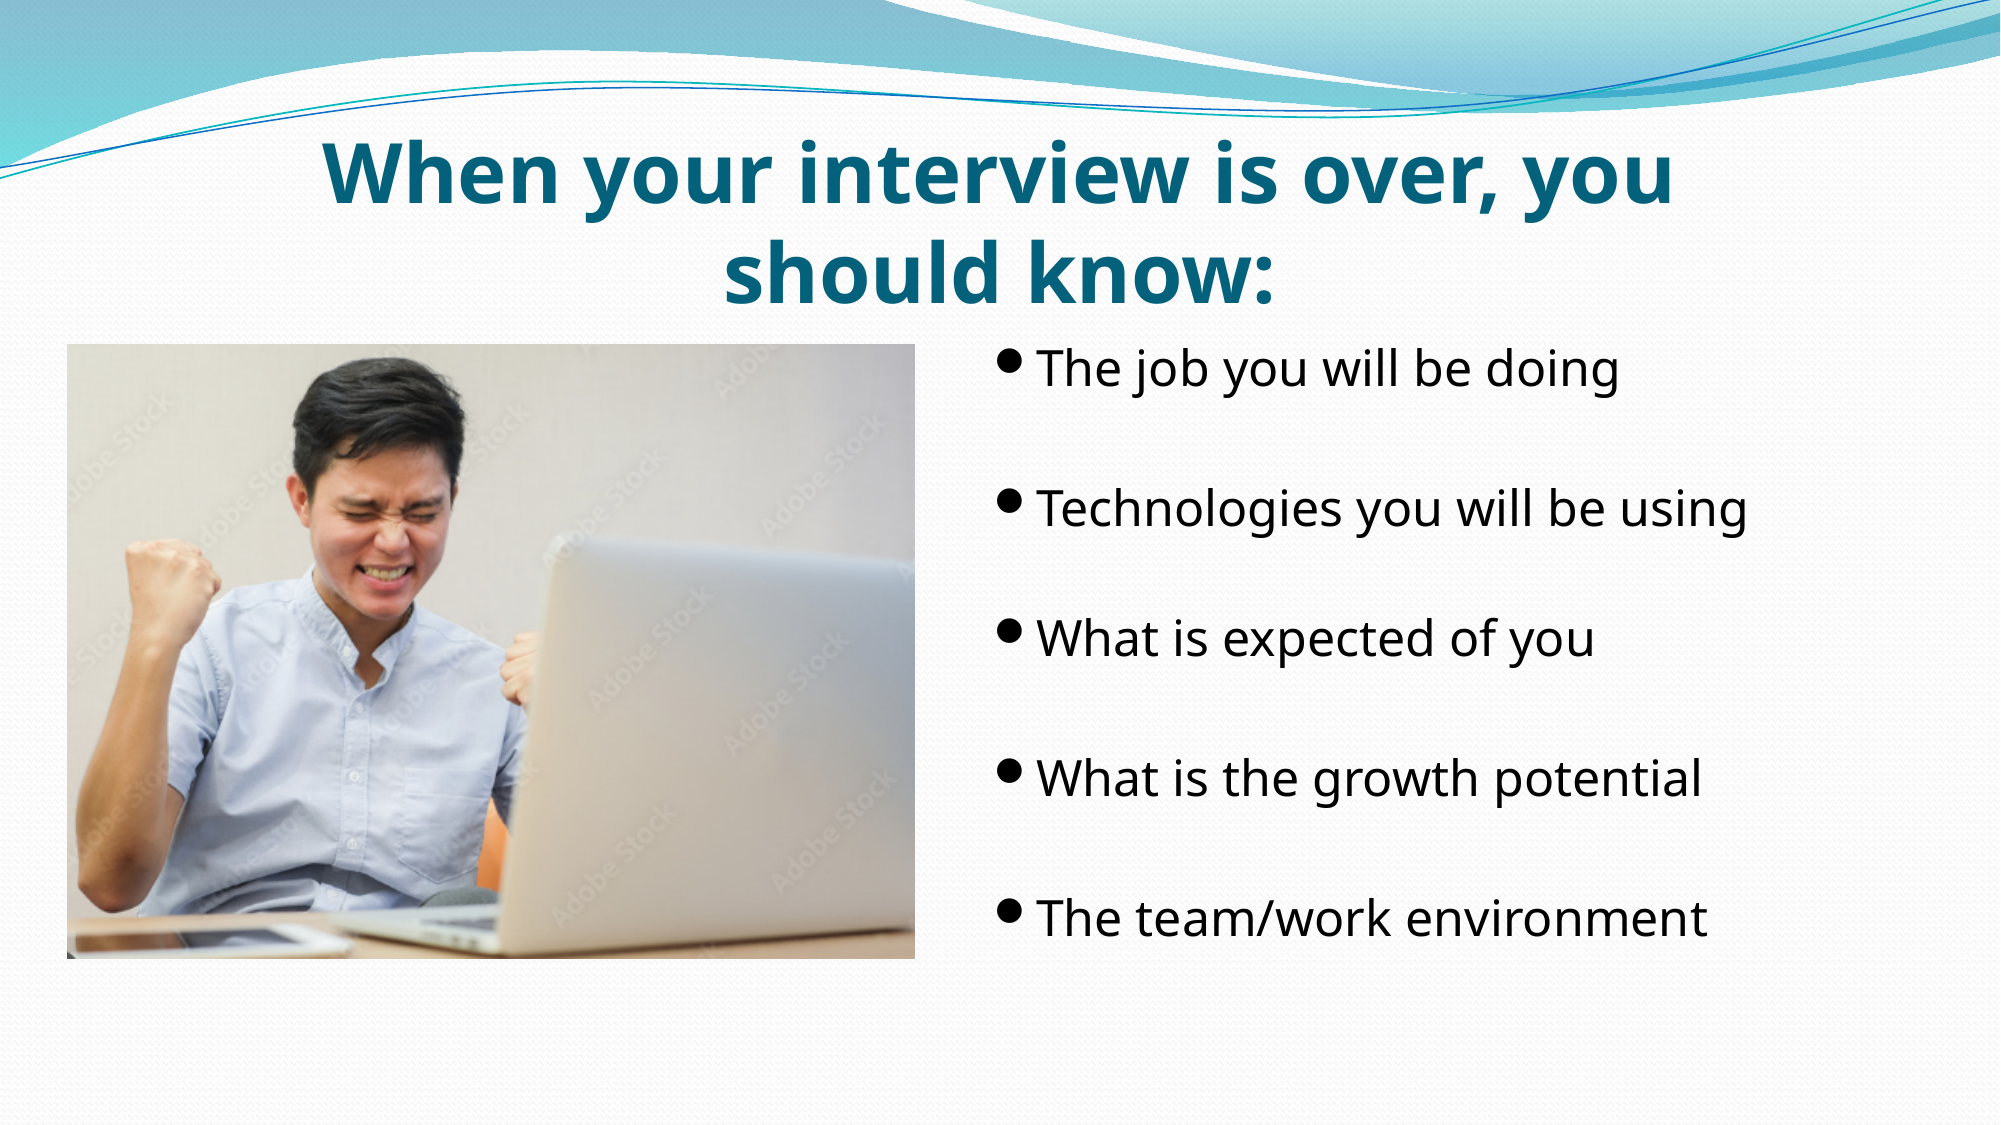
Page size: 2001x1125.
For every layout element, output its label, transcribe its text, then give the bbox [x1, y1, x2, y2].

text_box When your interview is over, you should know: [302, 112, 1698, 328]
text_box The job you will be doing Technologies you will be using What is expected of you What is the growth potential The team/work environment [914, 328, 1933, 954]
picture [67, 344, 915, 959]
